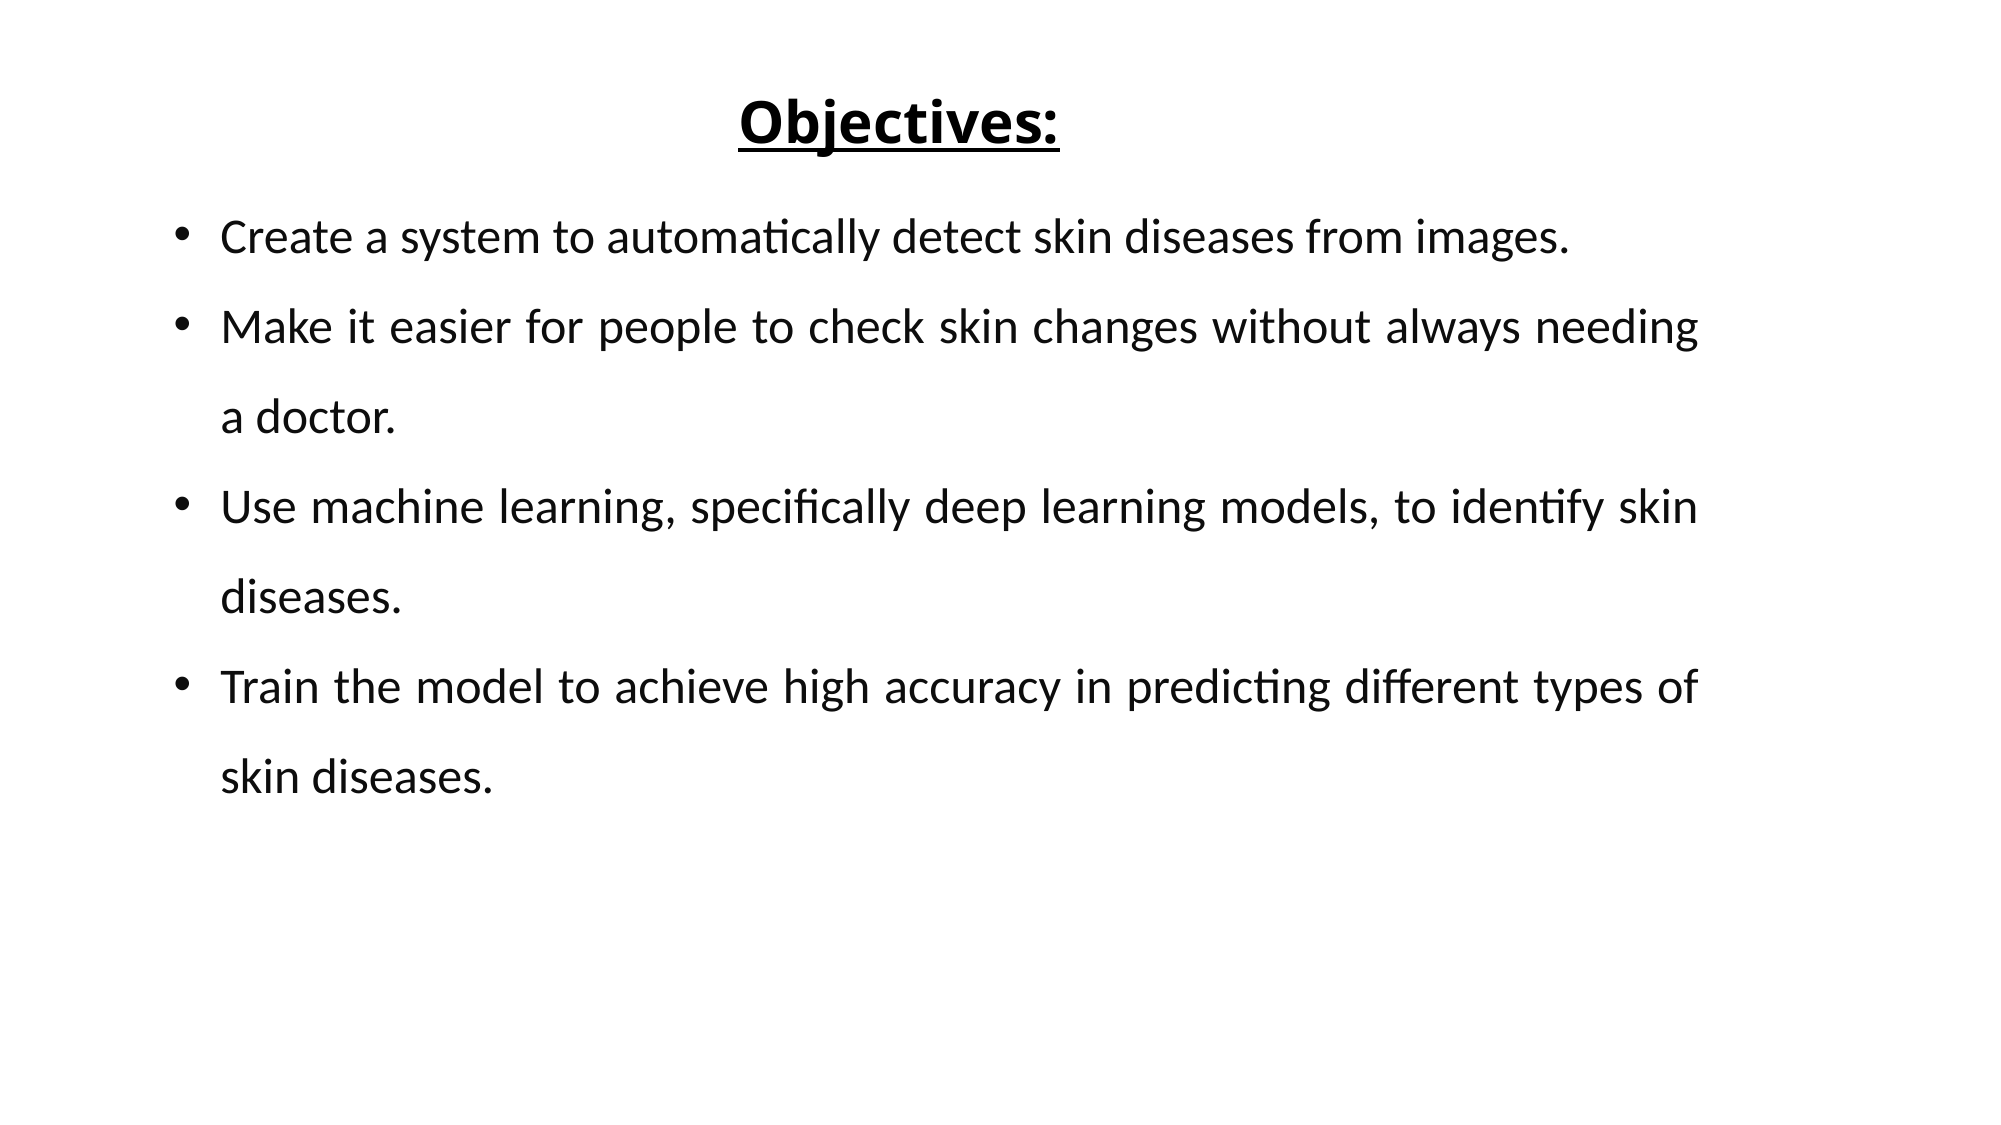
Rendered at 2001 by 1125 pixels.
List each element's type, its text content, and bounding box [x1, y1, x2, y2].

text_box Create a system to automatically detect skin diseases from images. Make it easier for people to check skin changes without always needing a doctor. Use machine learning, specifically deep learning models, to identify skin diseases. Train the model to achieve high accuracy in predicting different types of skin diseases. [83, 120, 1715, 1001]
text_box Objectives: [723, 77, 1076, 163]
